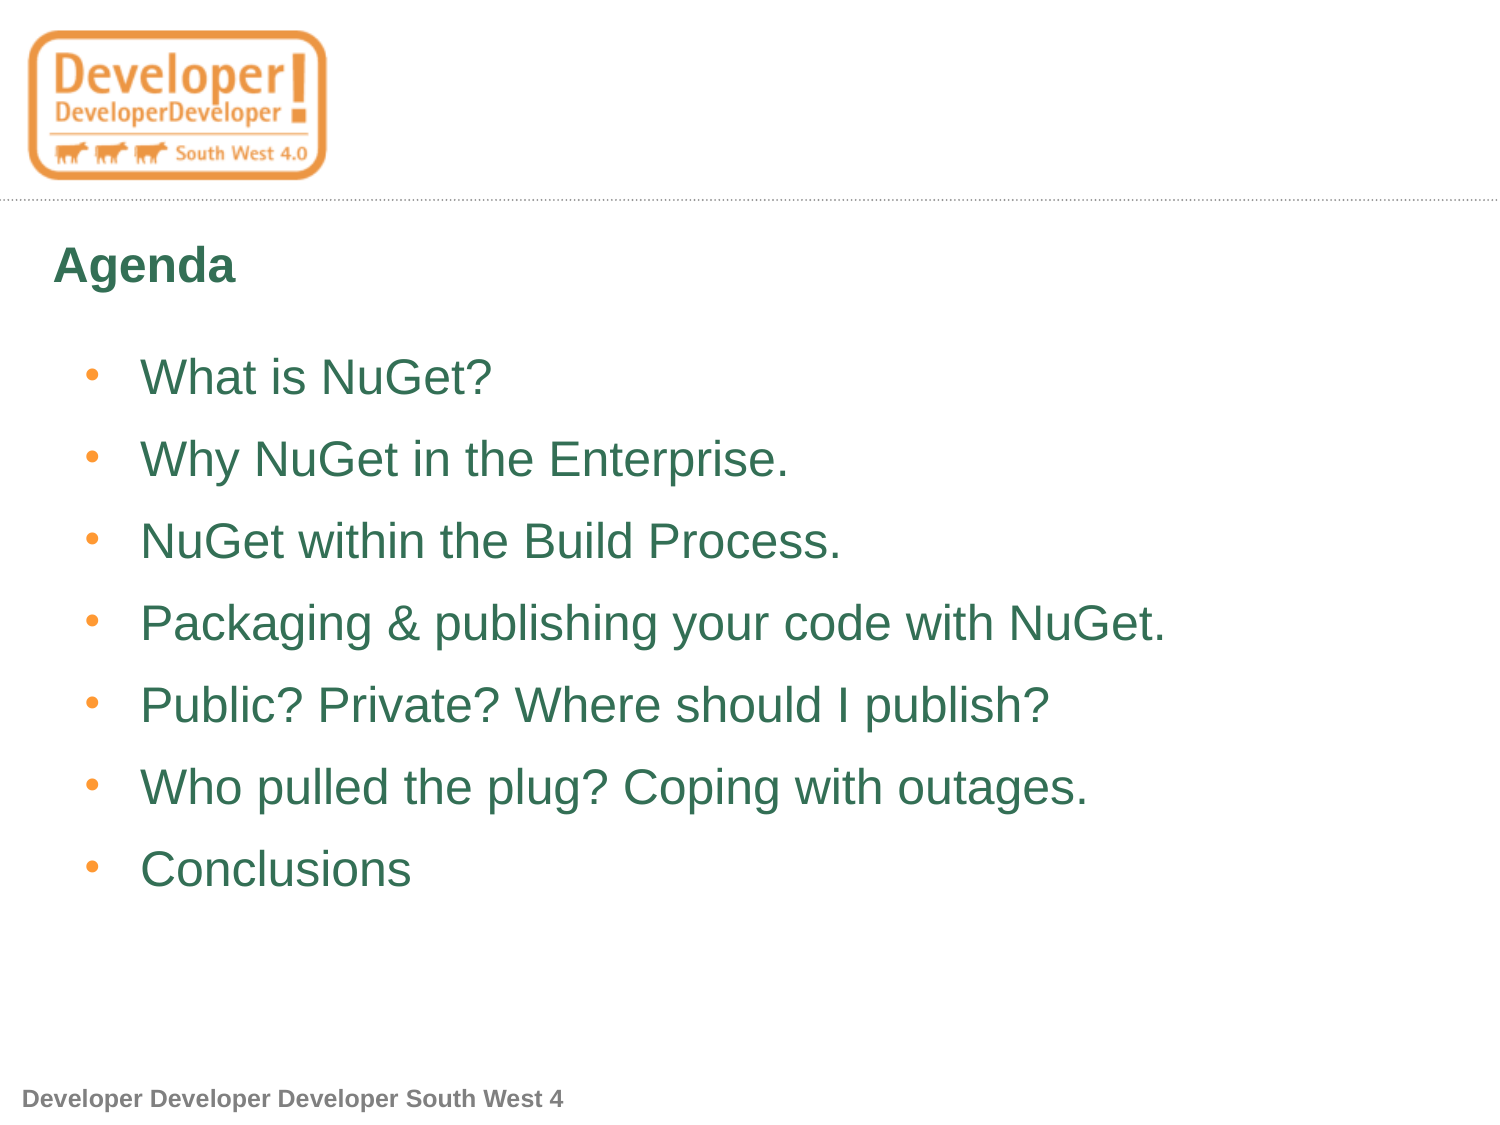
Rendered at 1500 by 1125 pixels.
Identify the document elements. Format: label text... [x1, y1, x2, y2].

picture [17, 26, 337, 185]
title Agenda [37, 212, 1463, 313]
list What is NuGet? Why NuGet in the Enterprise. NuGet within the Build Process. Packaging & publishing your code with NuGet. Public? Private? Where should I publish? Who pulled the plug? Coping with outages. Conclusions [68, 324, 1432, 963]
